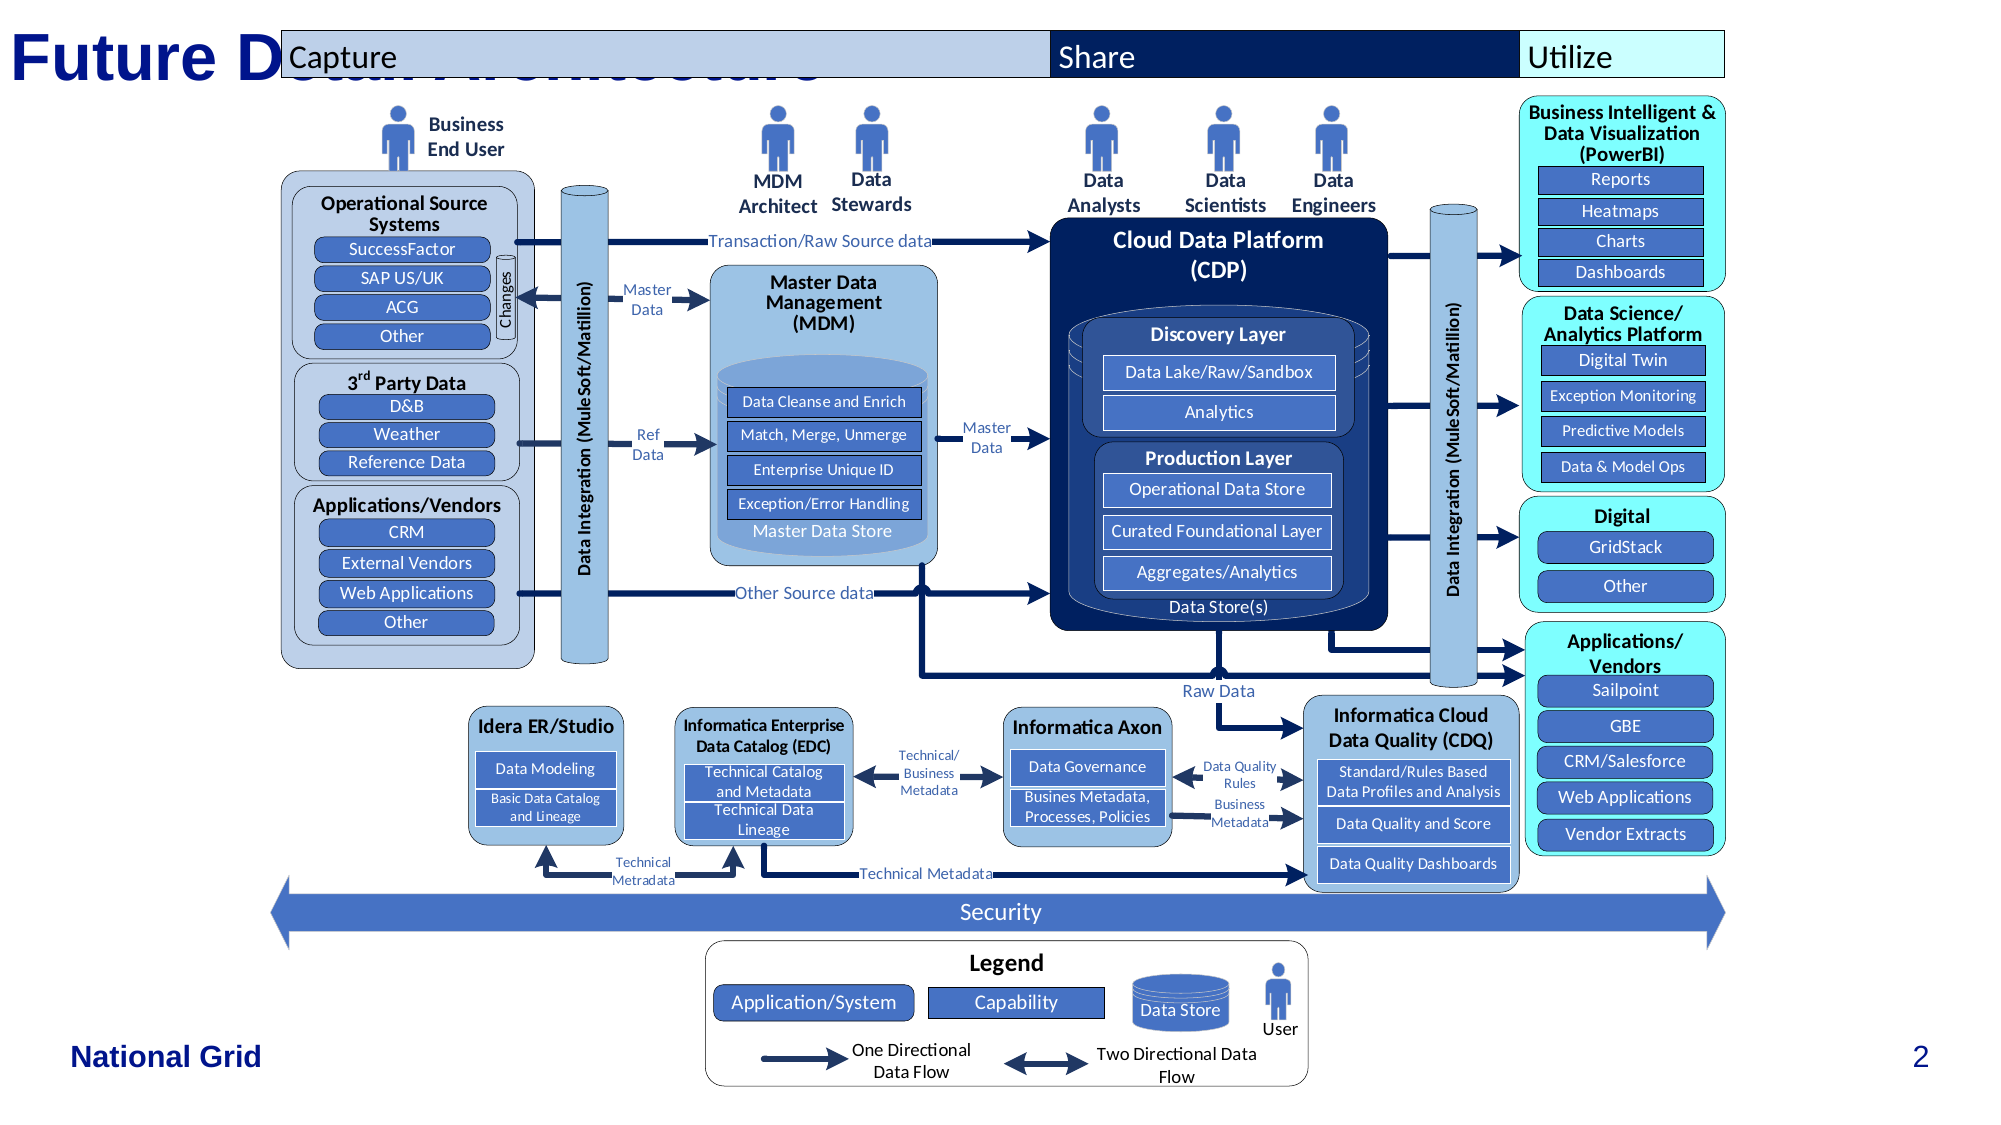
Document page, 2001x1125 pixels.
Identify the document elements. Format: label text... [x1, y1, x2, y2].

title Future Detail Architecture [10, 13, 1870, 109]
picture [266, 25, 1733, 1100]
